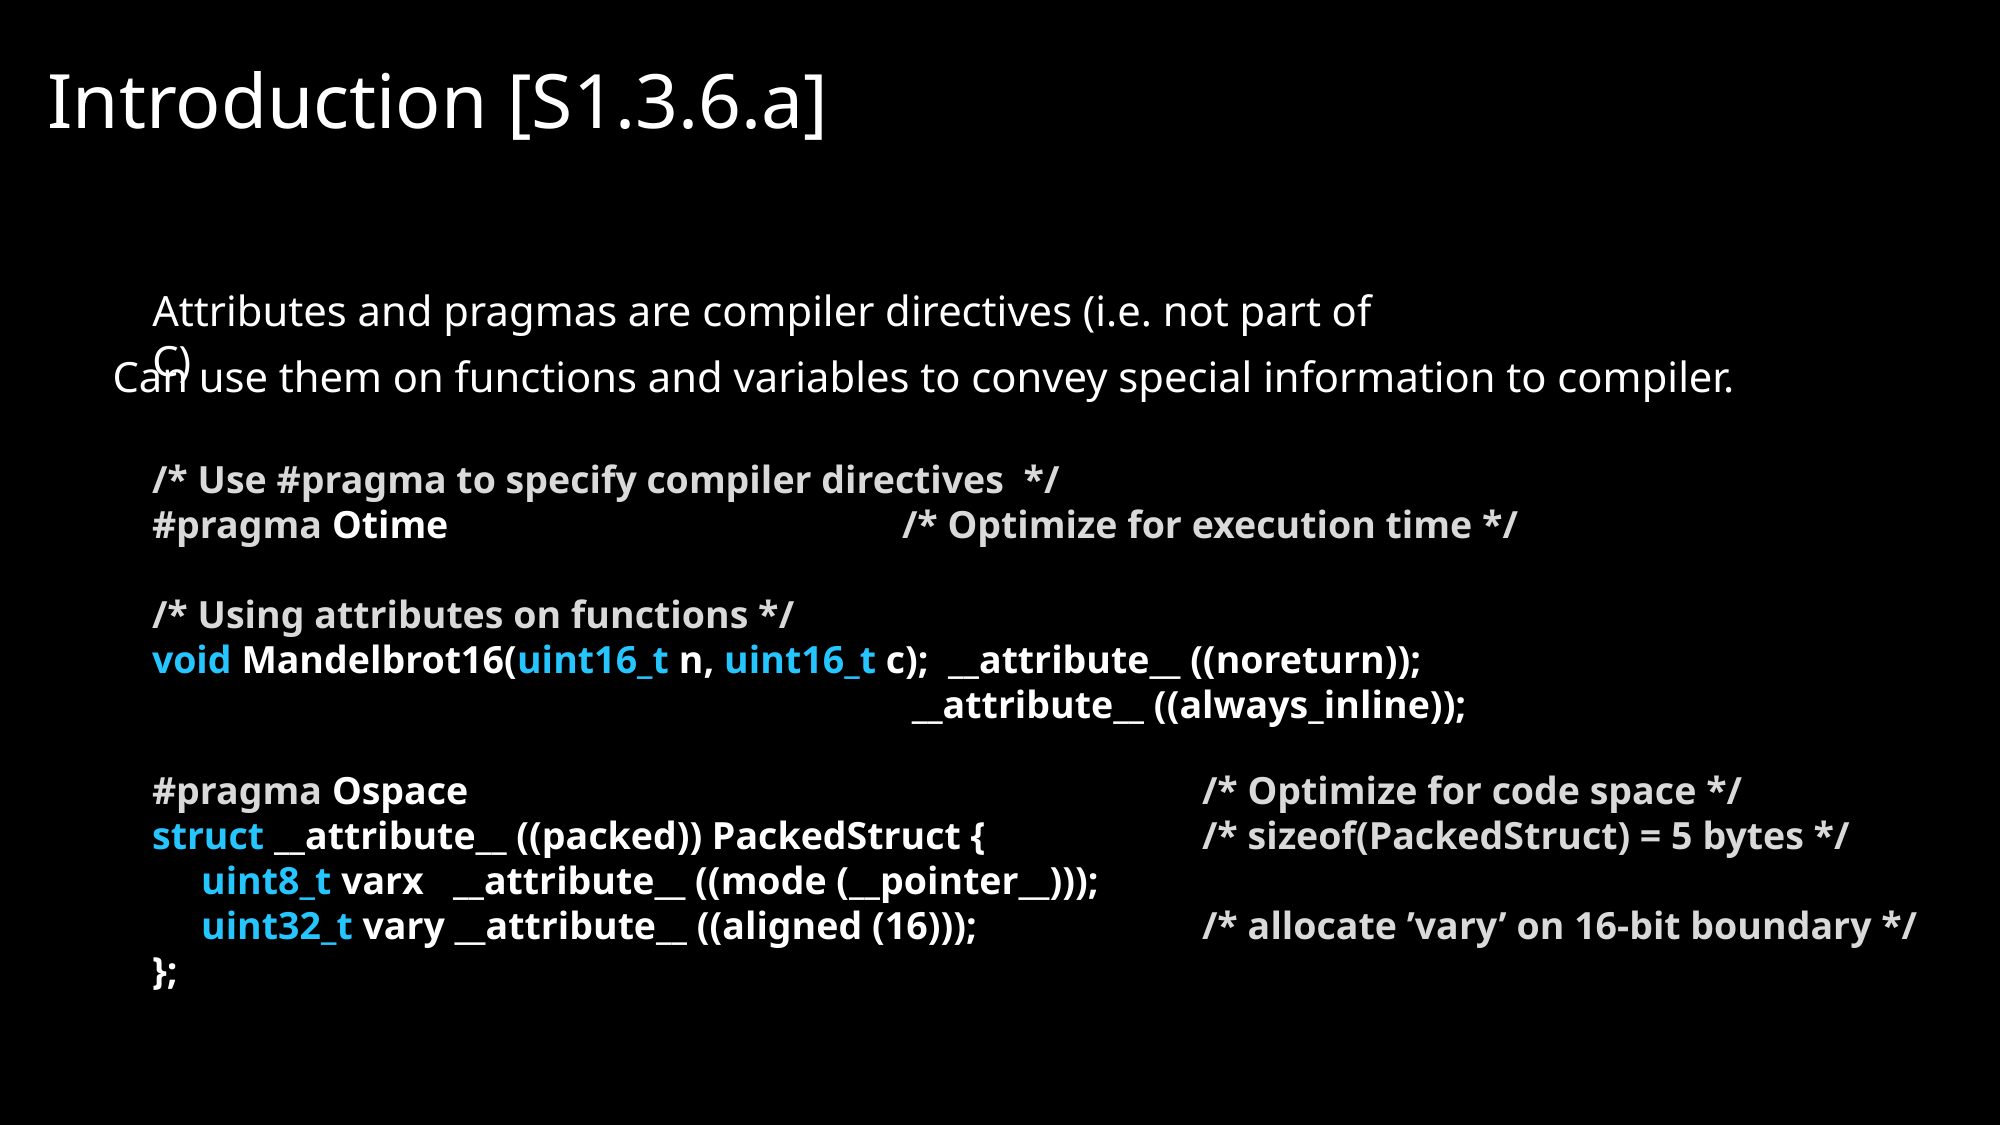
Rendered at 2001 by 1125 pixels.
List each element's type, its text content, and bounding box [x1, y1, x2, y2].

text_box Can use them on functions and variables to convey special information to compiler. [97, 343, 1750, 409]
text_box #pragma Ospace /* Optimize for code space */ struct __attribute__ ((packed)) PackedStruct { /* sizeof(PackedStruct) = 5 bytes */ uint8_t varx __attribute__ ((mode (__pointer__))); uint32_t vary __attribute__ ((aligned (16))); /* allocate ’vary’ on 16-bit boundary */ }; [137, 759, 1942, 999]
text_box /* Use #pragma to specify compiler directives */ #pragma Otime /* Optimize for execution time */ /* Using attributes on functions */ void Mandelbrot16(uint16_t n, uint16_t c); __attribute__ ((noreturn)); __attribute__ ((always_inline)); [136, 447, 1590, 734]
title Introduction [S1.3.6.a] [31, 30, 1967, 177]
text_box Attributes and pragmas are compiler directives (i.e. not part of C) [136, 276, 1422, 343]
